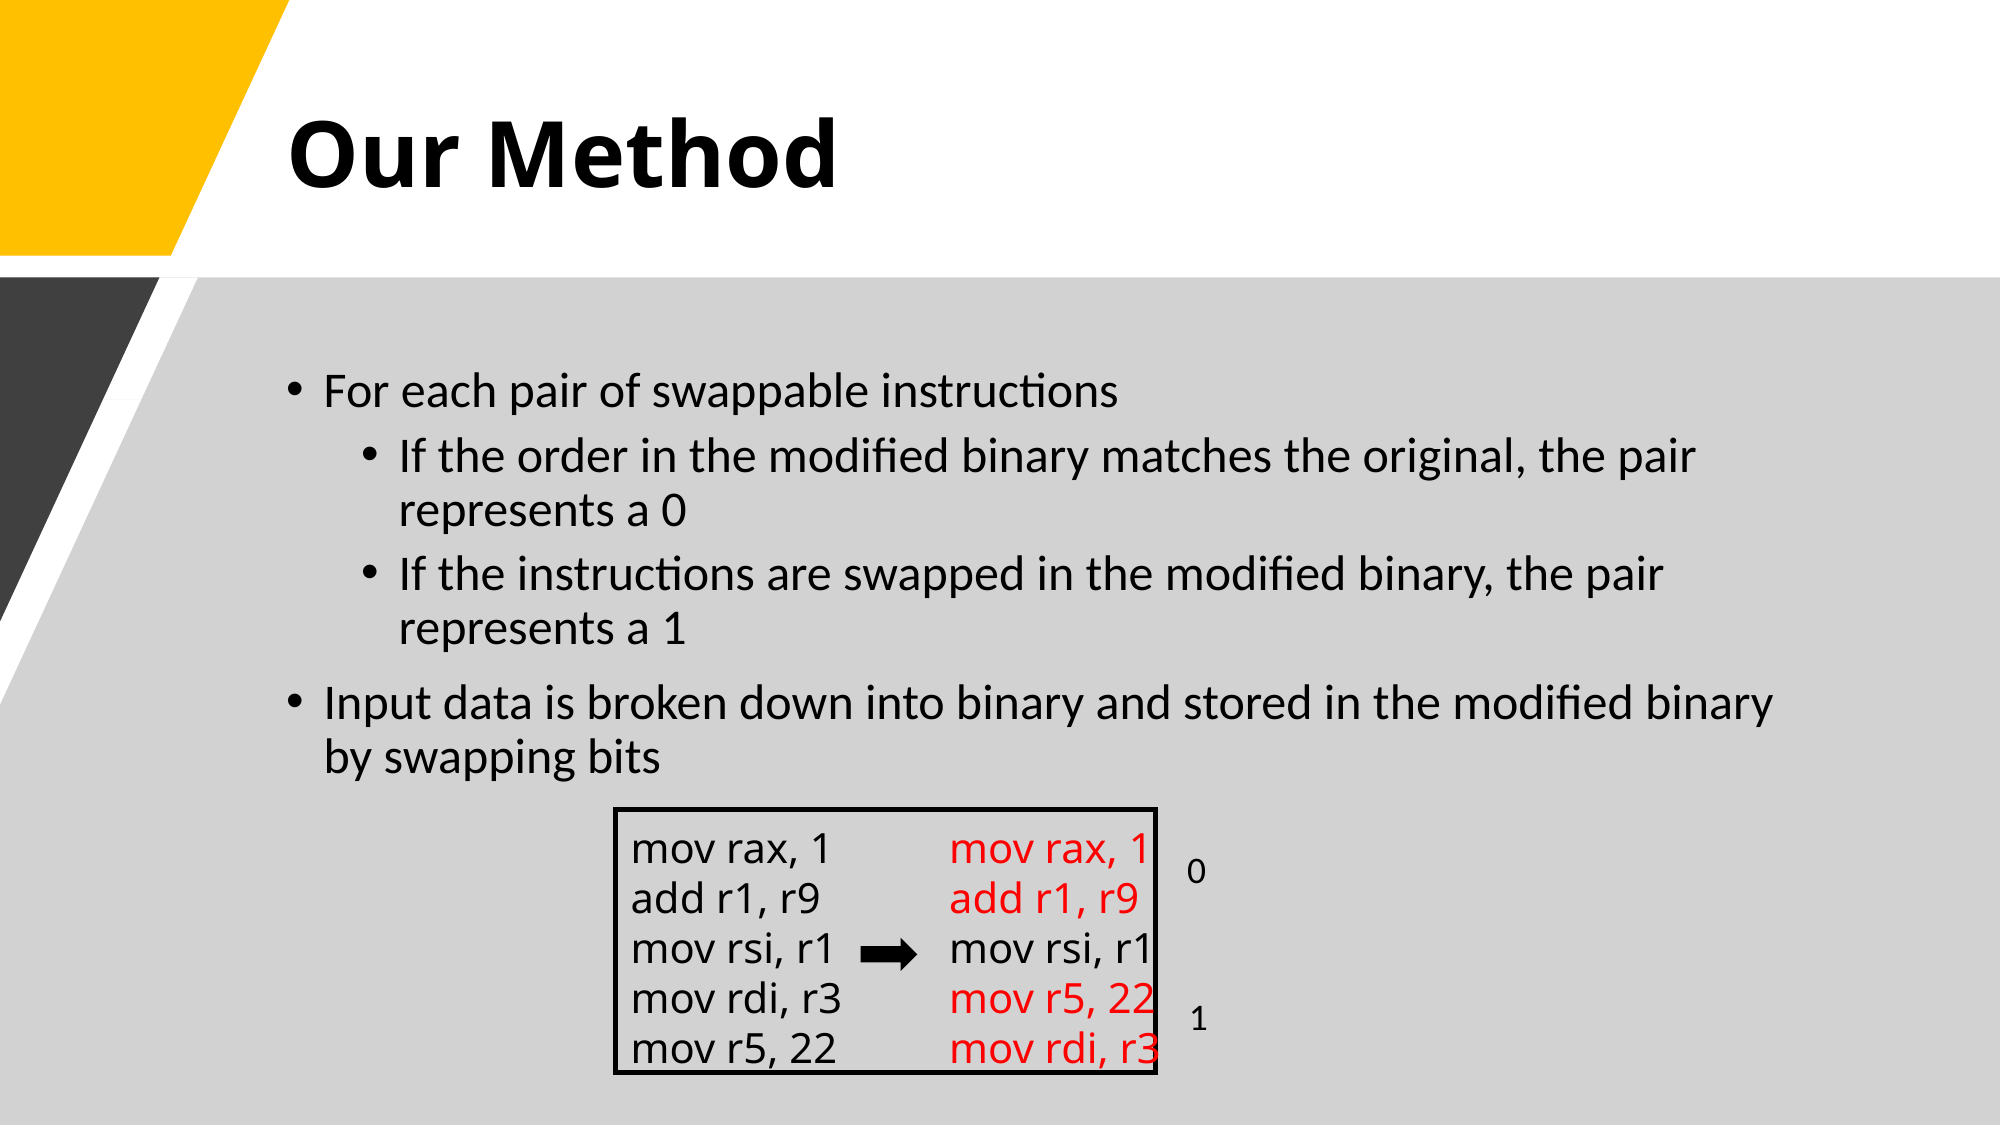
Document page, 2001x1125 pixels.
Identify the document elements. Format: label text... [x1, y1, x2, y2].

title Our Method [271, 60, 1808, 255]
text_box [615, 808, 1157, 813]
text_box 1 [1174, 985, 1245, 1046]
text_box mov rax, 1 add r1, r9 mov rsi, r1 mov rdi, r3 mov r5, 22 [615, 813, 934, 1124]
text_box [860, 937, 918, 971]
text_box 0 [1172, 838, 1264, 899]
list For each pair of swappable instructions If the order in the modified binary matches the original, the pair represents a 0 If the instructions are swapped in the modified binary, the pair represents a 1 Input data is broken down into binary and stored in the modified binary by swapping bits [271, 356, 1808, 1020]
text_box [0, 276, 162, 622]
text_box mov rax, 1 add r1, r9 mov rsi, r1 mov r5, 22 mov rdi, r3 [934, 813, 1385, 1124]
text_box [0, 0, 291, 257]
text_box [0, 276, 2000, 1125]
